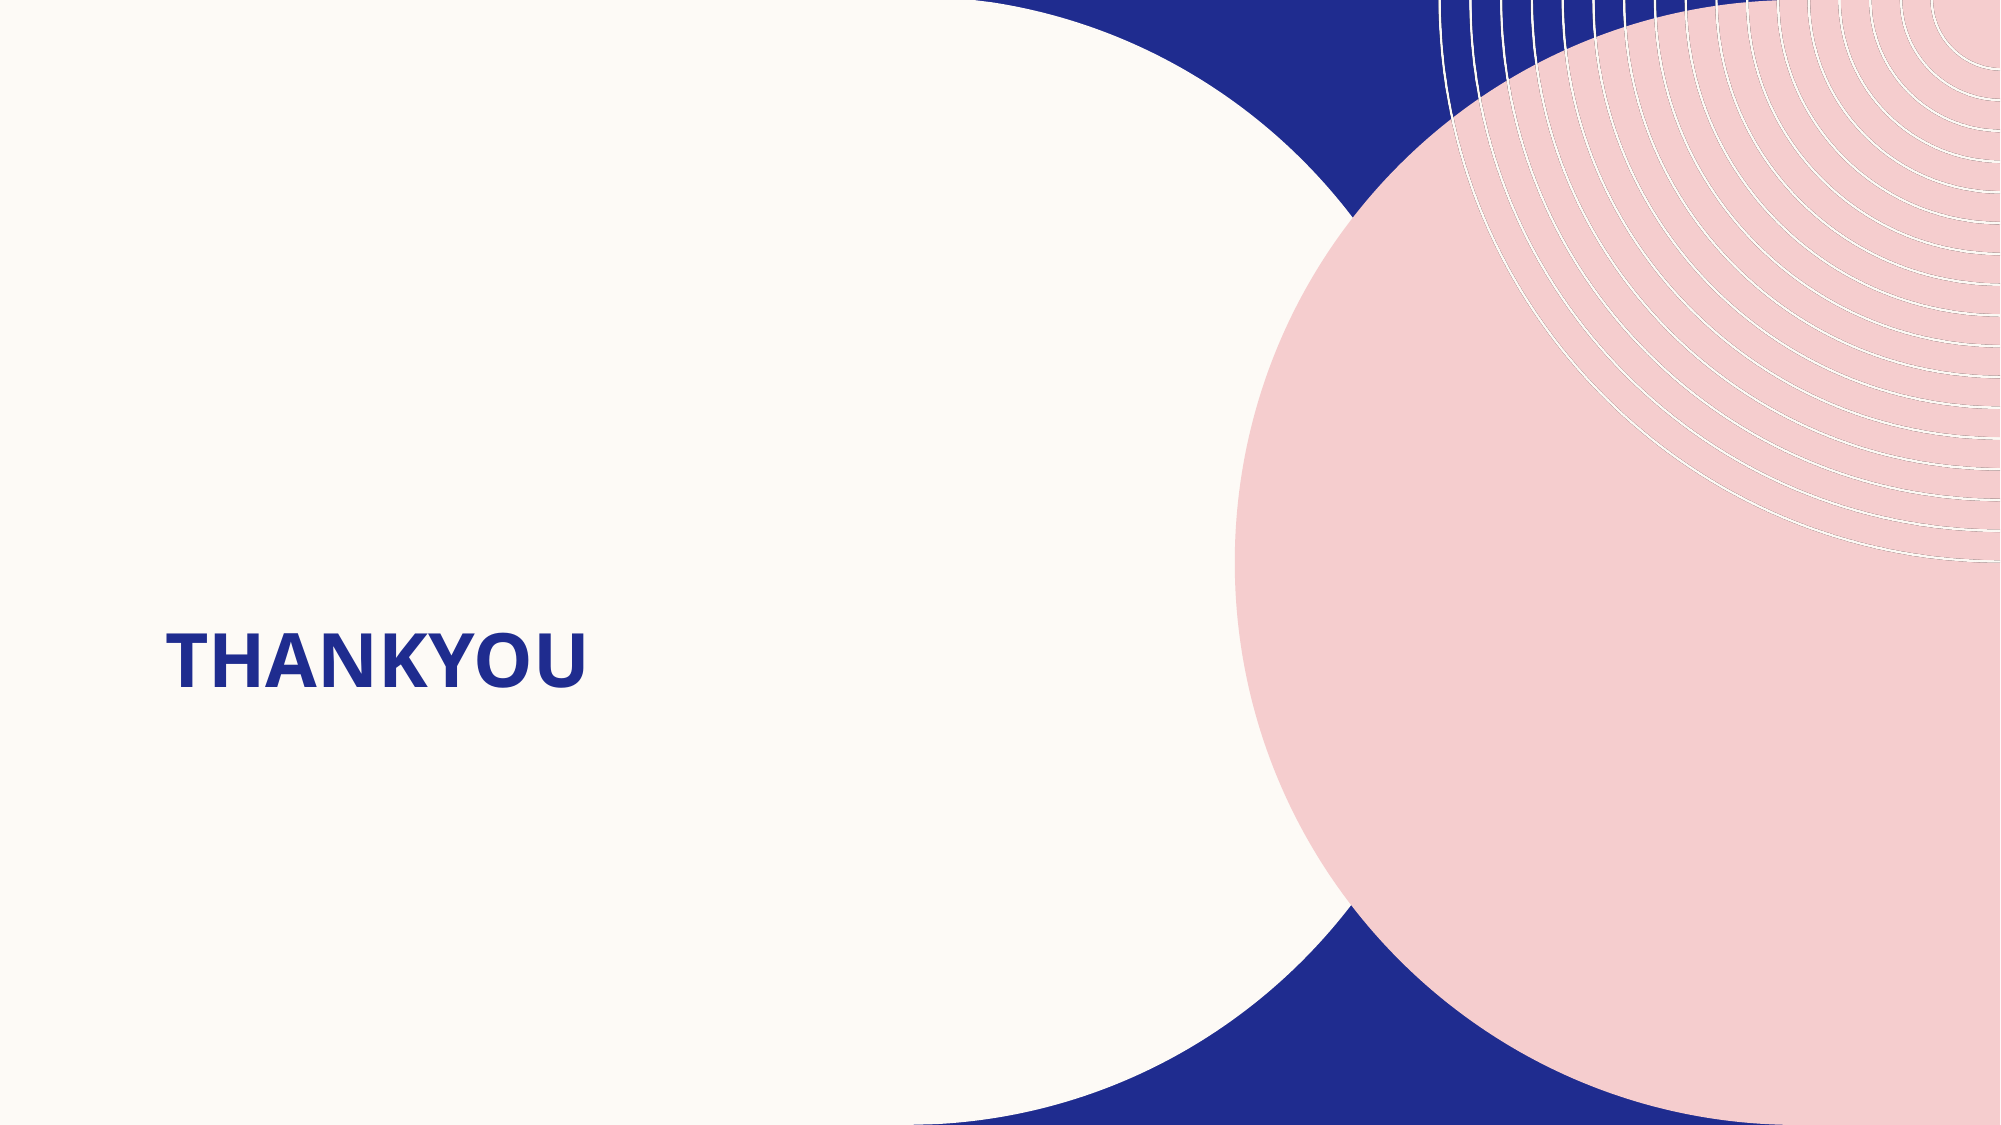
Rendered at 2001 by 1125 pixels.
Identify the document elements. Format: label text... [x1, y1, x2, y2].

picture [1438, 0, 2001, 563]
title Thankyou [150, 180, 1159, 703]
